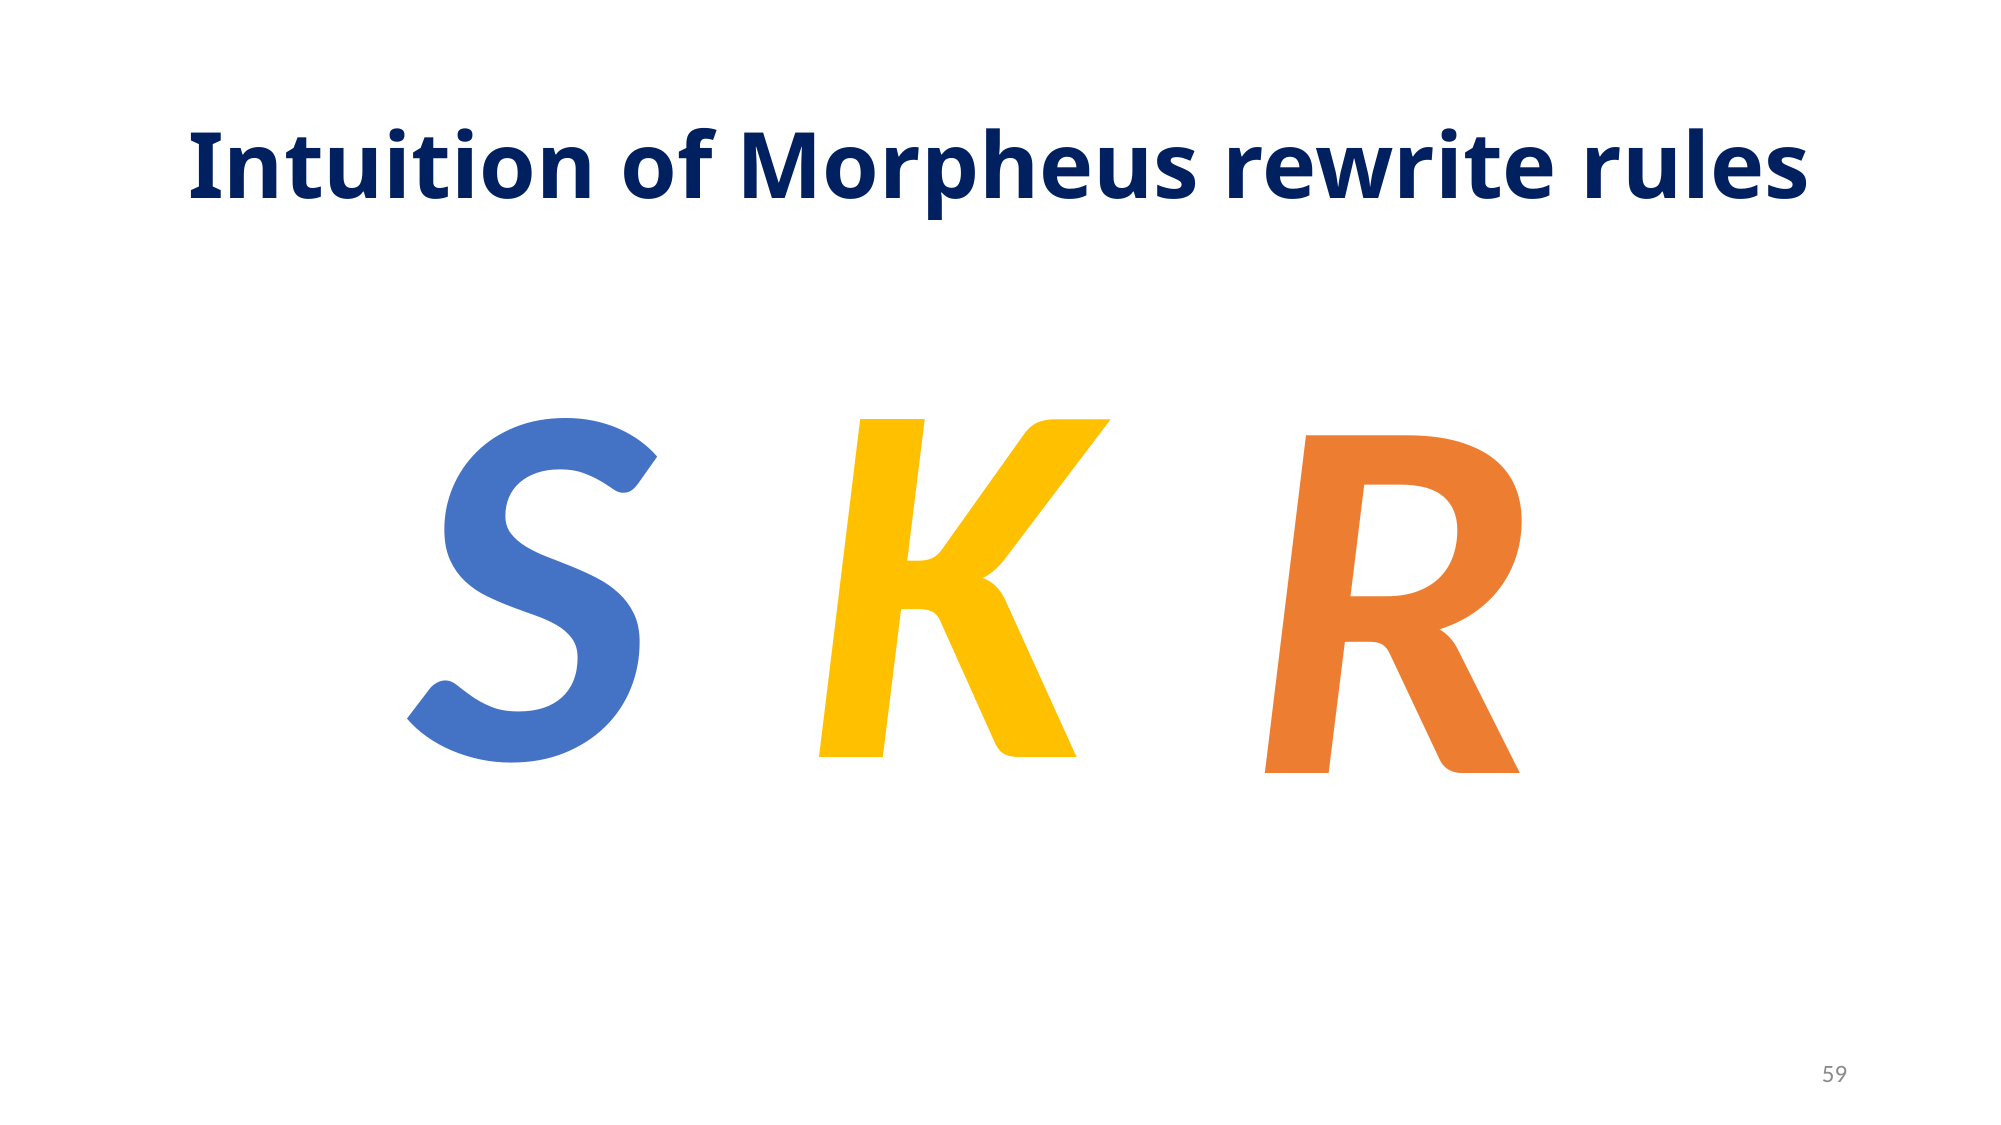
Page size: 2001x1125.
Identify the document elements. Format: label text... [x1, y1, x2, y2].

title Intuition of Morpheus rewrite rules [137, 59, 1863, 278]
slide_number 59 [1412, 1042, 1863, 1103]
text_box R [1210, 316, 1577, 836]
text_box K [765, 299, 1132, 820]
text_box S [348, 302, 715, 823]
